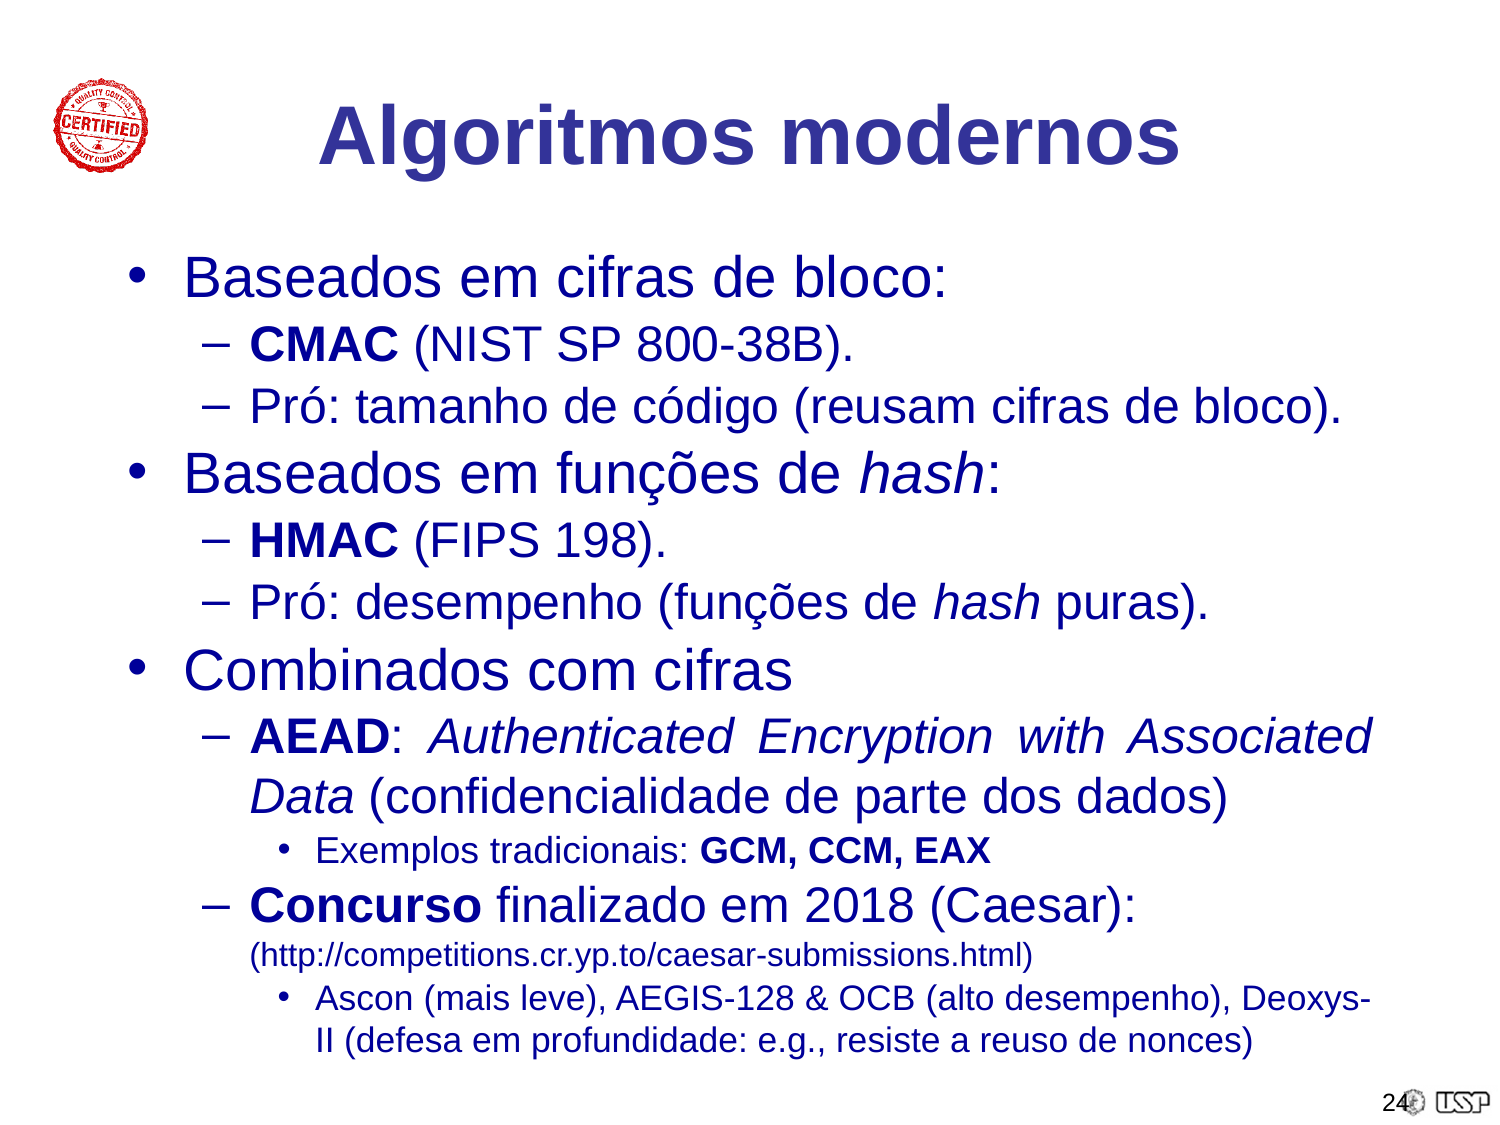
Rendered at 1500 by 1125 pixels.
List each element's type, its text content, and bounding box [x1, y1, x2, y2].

list Baseados em cifras de bloco: CMAC (NIST SP 800-38B). Pró: tamanho de código (reusam cifras de bloco). Baseados em funções de hash: HMAC (FIPS 198). Pró: desempenho (funções de hash puras). Combinados com cifras AEAD: Authenticated Encryption with Associated Data (confidencialidade de parte dos dados) Exemplos tradicionais: GCM, CCM, EAX Concurso finalizado em 2018 (Caesar): (http://competitions.cr.yp.to/caesar-submissions.html) Ascon (mais leve), AEGIS-128 & OCB (alto desempenho), Deoxys-II (defesa em profundidade: e.g., resiste a reuso de nonces) [112, 231, 1388, 1071]
title Algoritmos modernos [112, 37, 1388, 225]
slide_number 24 [1352, 1078, 1425, 1125]
picture [52, 77, 148, 174]
picture [1425, 1082, 1500, 1125]
